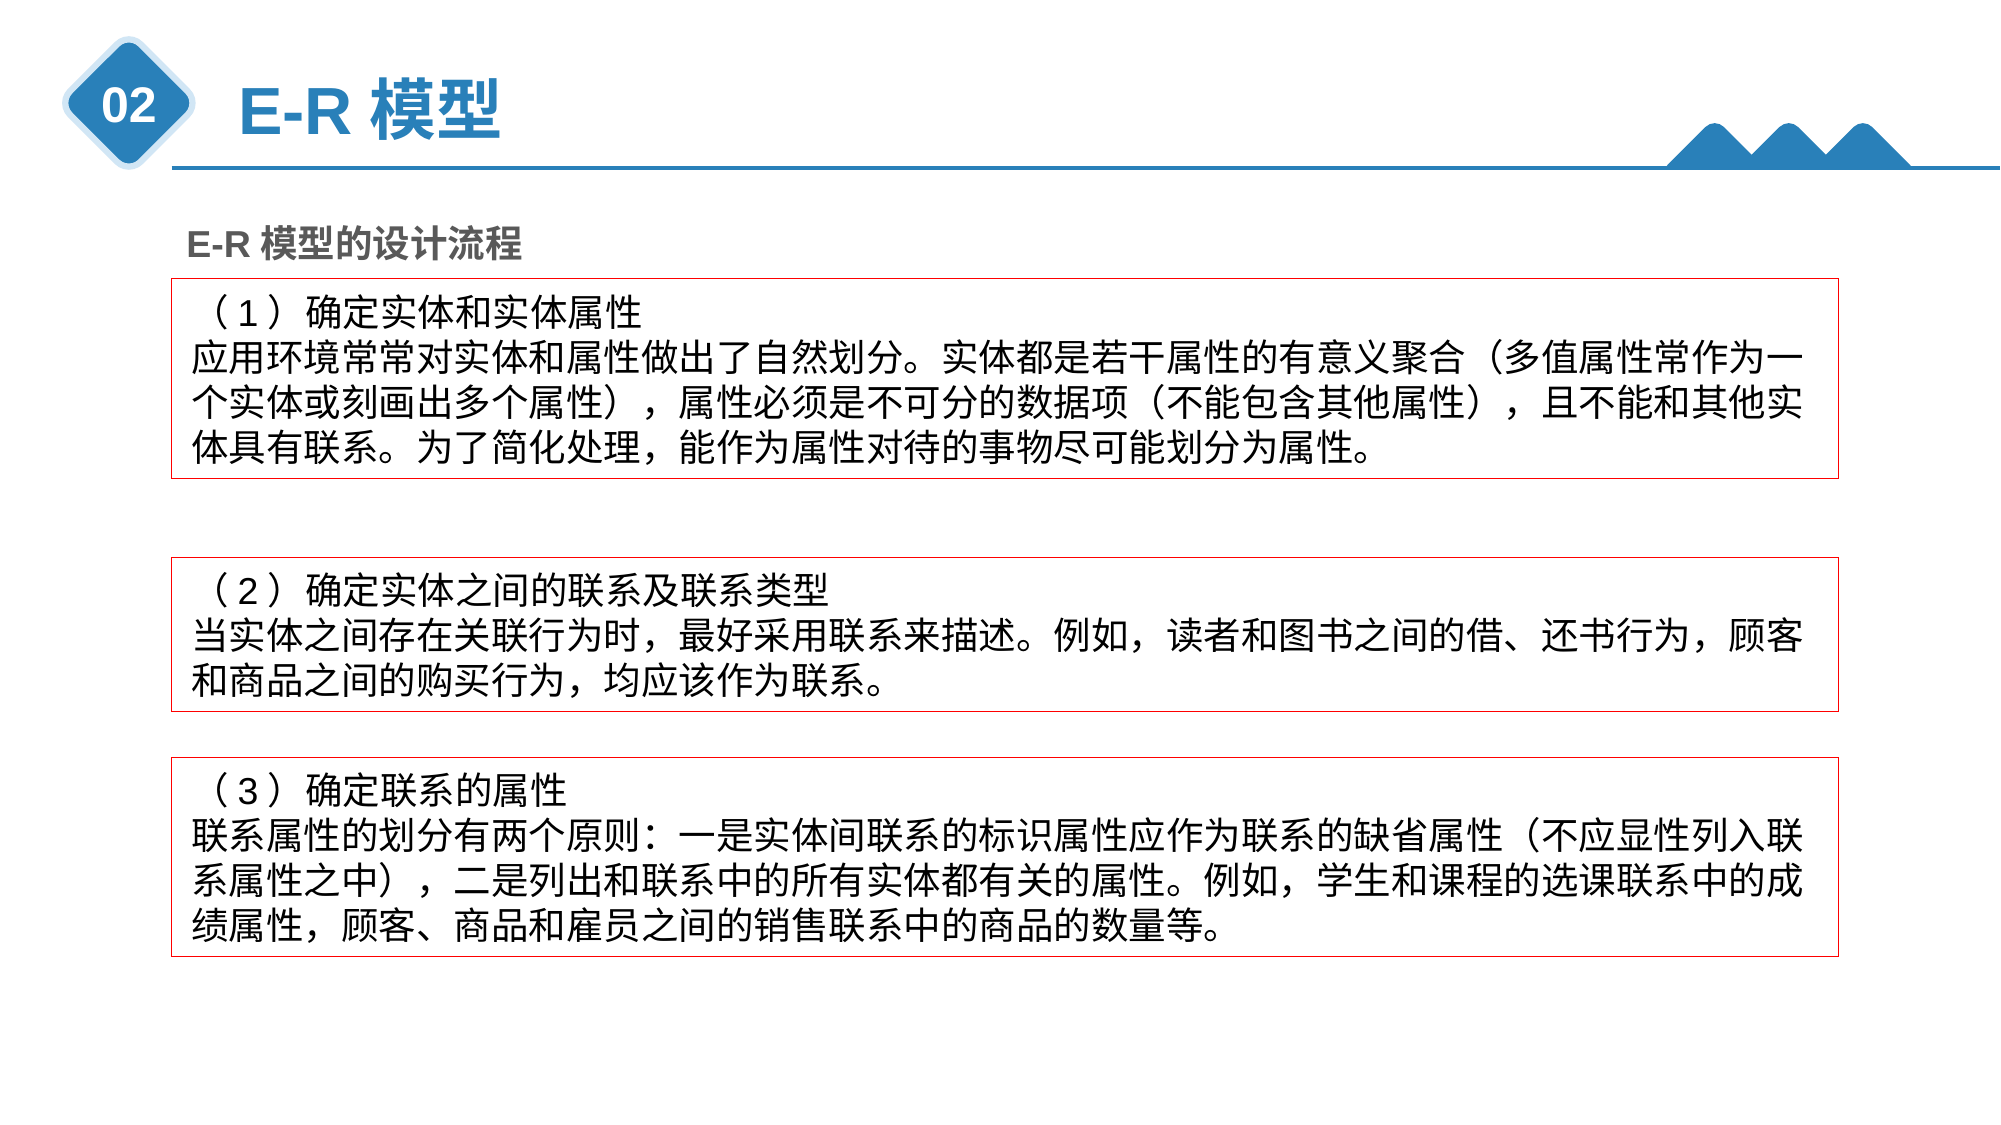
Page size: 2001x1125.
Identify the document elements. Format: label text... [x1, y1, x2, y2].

text_box E-R模型的设计流程 [171, 203, 716, 273]
text_box （3）确定联系的属性 联系属性的划分有两个原则：一是实体间联系的标识属性应作为联系的缺省属性（不应显性列入联系属性之中），二是列出和联系中的所有实体都有关的属性。例如，学生和课程的选课联系中的成绩属性，顾客、商品和雇员之间的销售联系中的商品的数量等。 [171, 757, 1839, 957]
text_box [1738, 122, 1826, 167]
text_box [1664, 122, 1752, 167]
text_box [64, 73, 86, 133]
text_box [94, 141, 163, 168]
text_box [94, 38, 163, 65]
text_box （1）确定实体和实体属性 应用环境常常对实体和属性做出了自然划分。实体都是若干属性的有意义聚合（多值属性常作为一个实体或刻画出多个属性），属性必须是不可分的数据项（不能包含其他属性），且不能和其他实体具有联系。为了简化处理，能作为属性对待的事物尽可能划分为属性。 [171, 278, 1839, 479]
text_box 02 [86, 65, 172, 141]
text_box E-R模型 [223, 60, 518, 155]
text_box （2）确定实体之间的联系及联系类型 当实体之间存在关联行为时，最好采用联系来描述。例如，读者和图书之间的借、还书行为，顾客和商品之间的购买行为，均应该作为联系。 [171, 557, 1839, 712]
text_box [1813, 122, 1913, 167]
text_box [172, 74, 194, 132]
